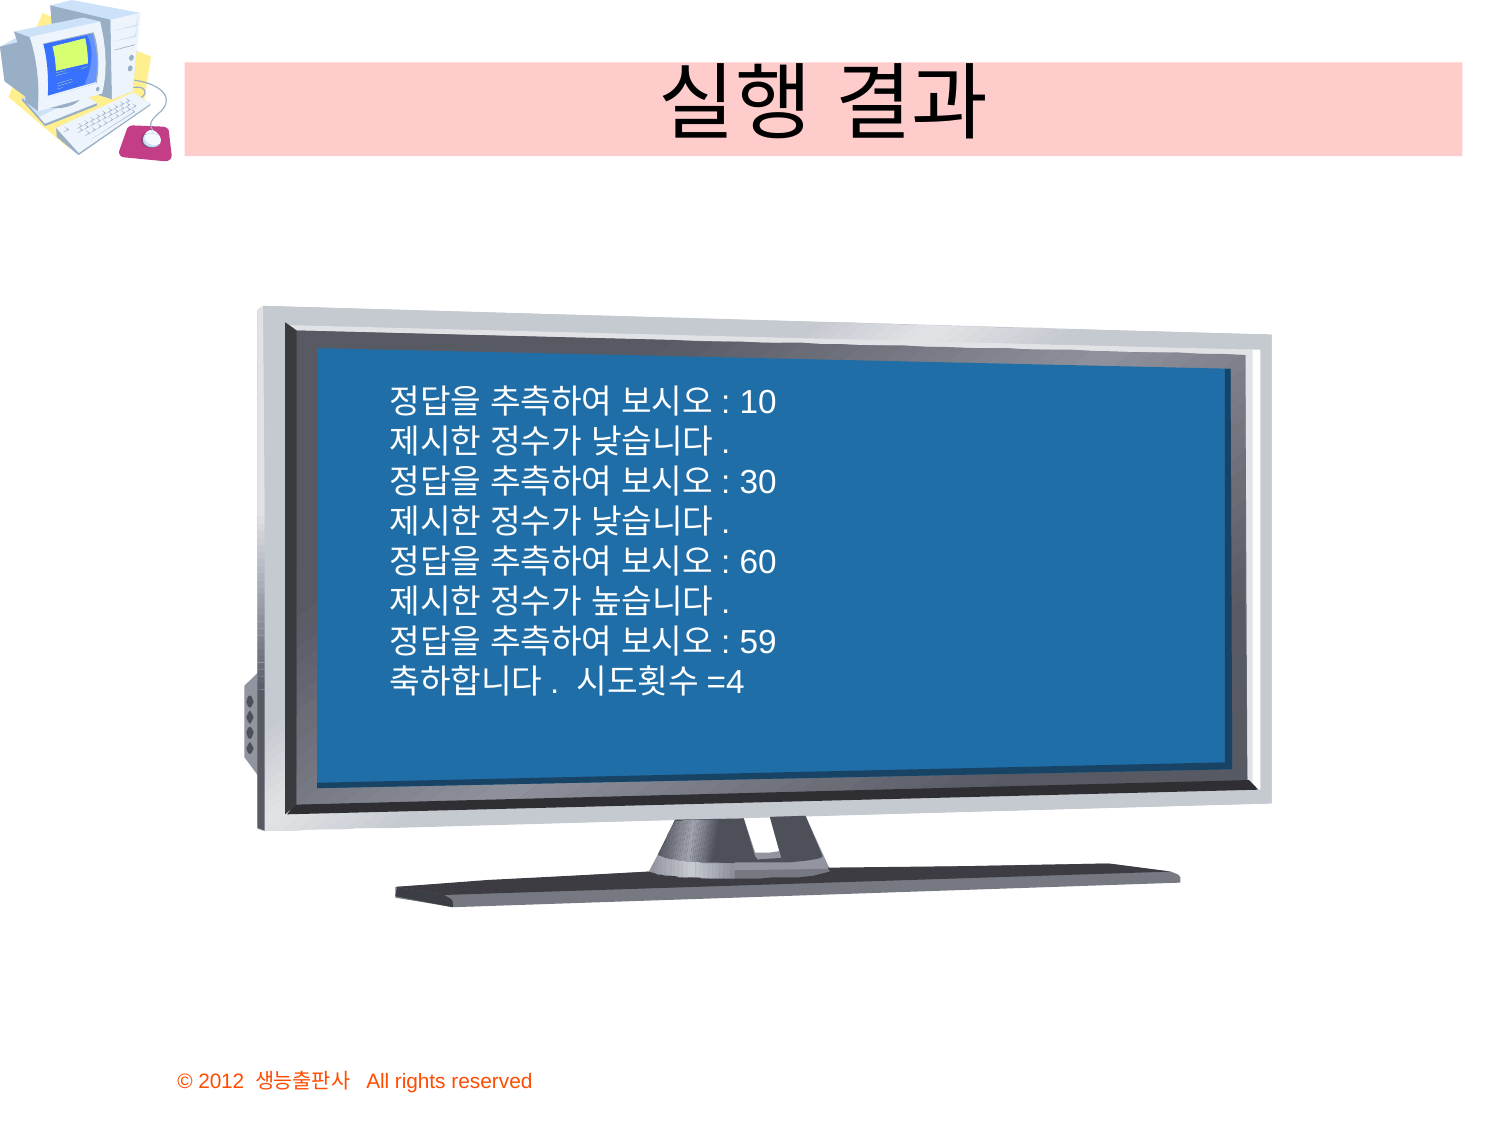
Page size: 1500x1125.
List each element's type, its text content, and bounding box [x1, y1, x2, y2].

title 실행 결과 [184, 62, 1463, 157]
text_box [240, 302, 1276, 911]
